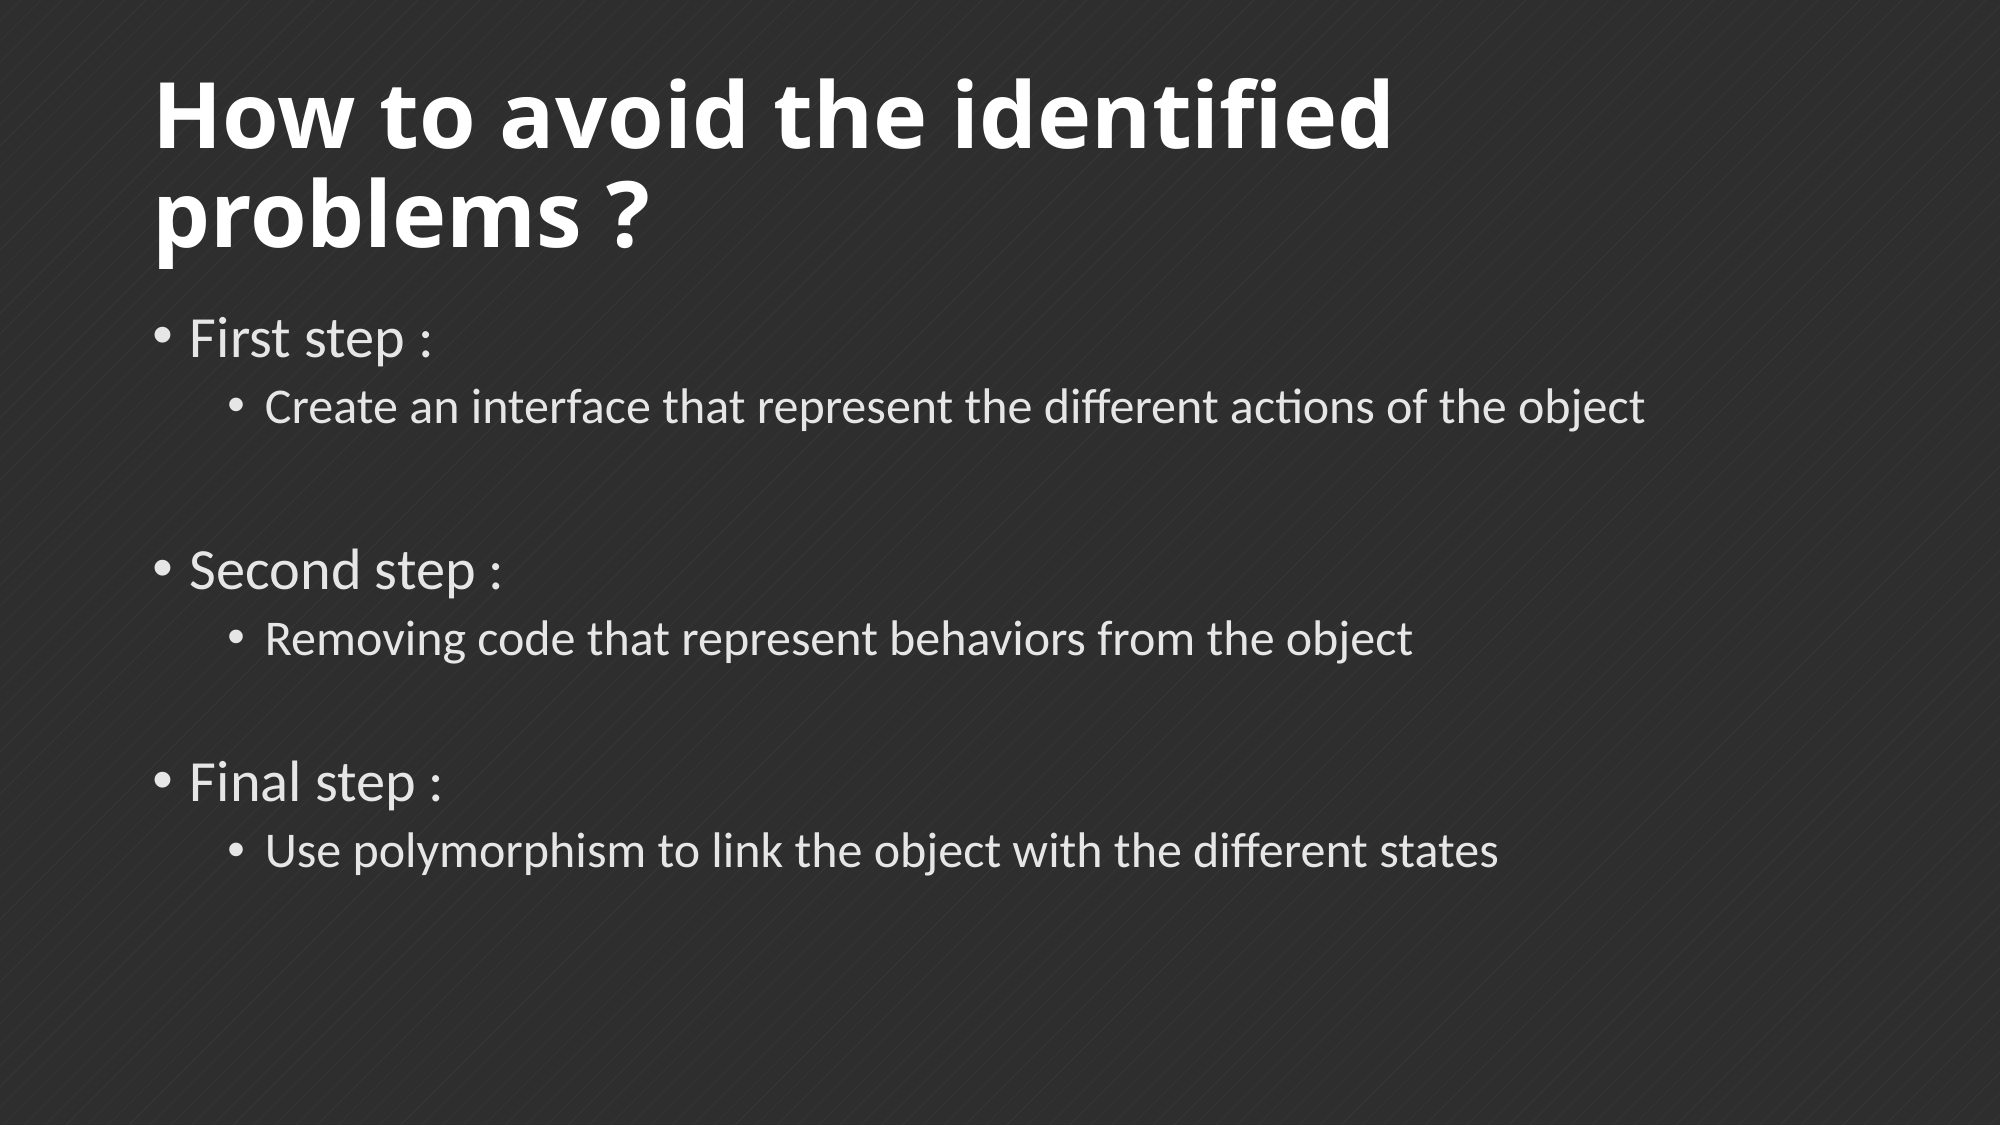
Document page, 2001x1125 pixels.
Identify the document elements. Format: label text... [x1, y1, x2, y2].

list First step : Create an interface that represent the different actions of the object Second step : Removing code that represent behaviors from the object Final step : Use polymorphism to link the object with the different states [137, 299, 1863, 1014]
title How to avoid the identified problems ? [137, 59, 1863, 278]
